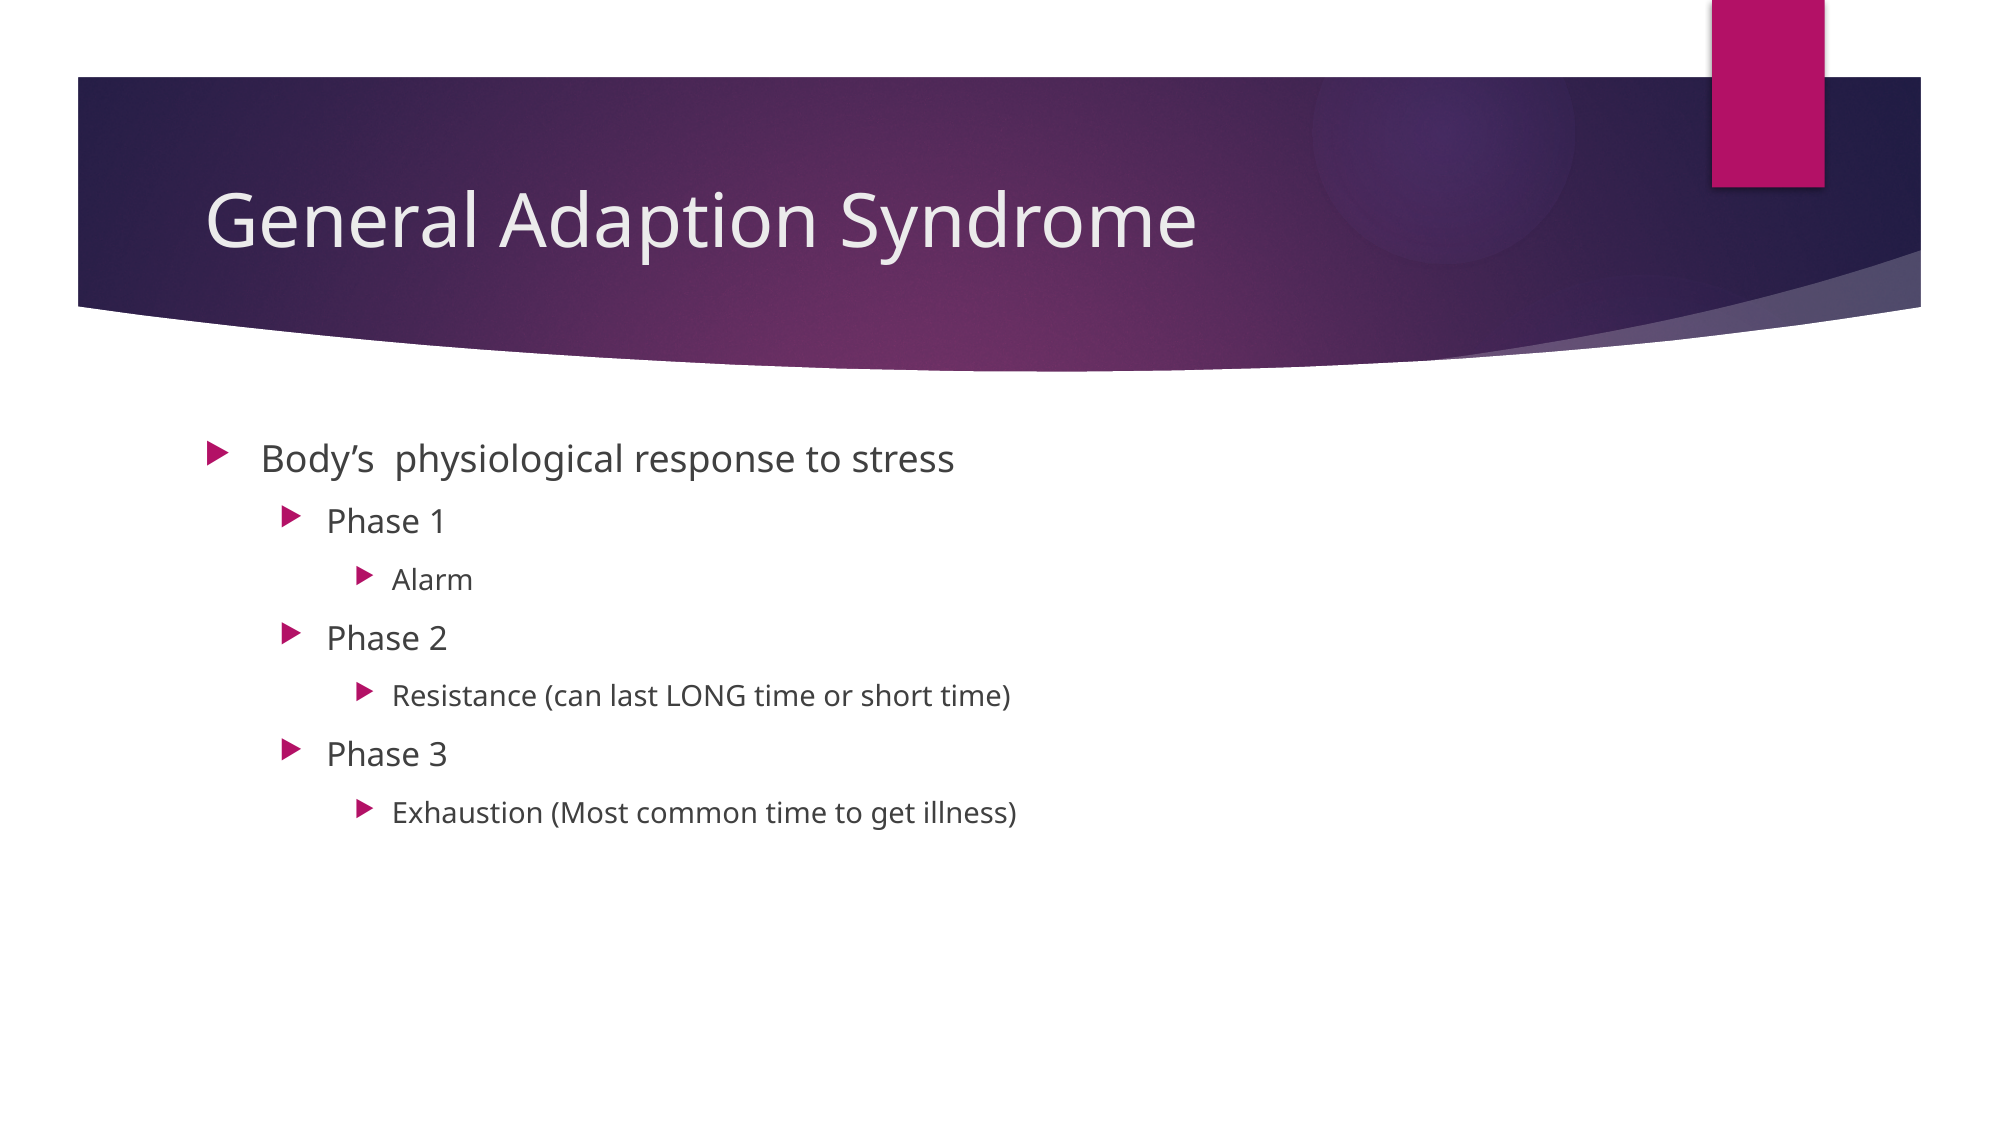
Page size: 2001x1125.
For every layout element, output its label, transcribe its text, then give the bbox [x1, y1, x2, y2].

title General Adaption Syndrome [189, 159, 1627, 276]
list Body’s physiological response to stress Phase 1 Alarm Phase 2 Resistance (can last LONG time or short time) Phase 3 Exhaustion (Most common time to get illness) [189, 427, 1638, 988]
